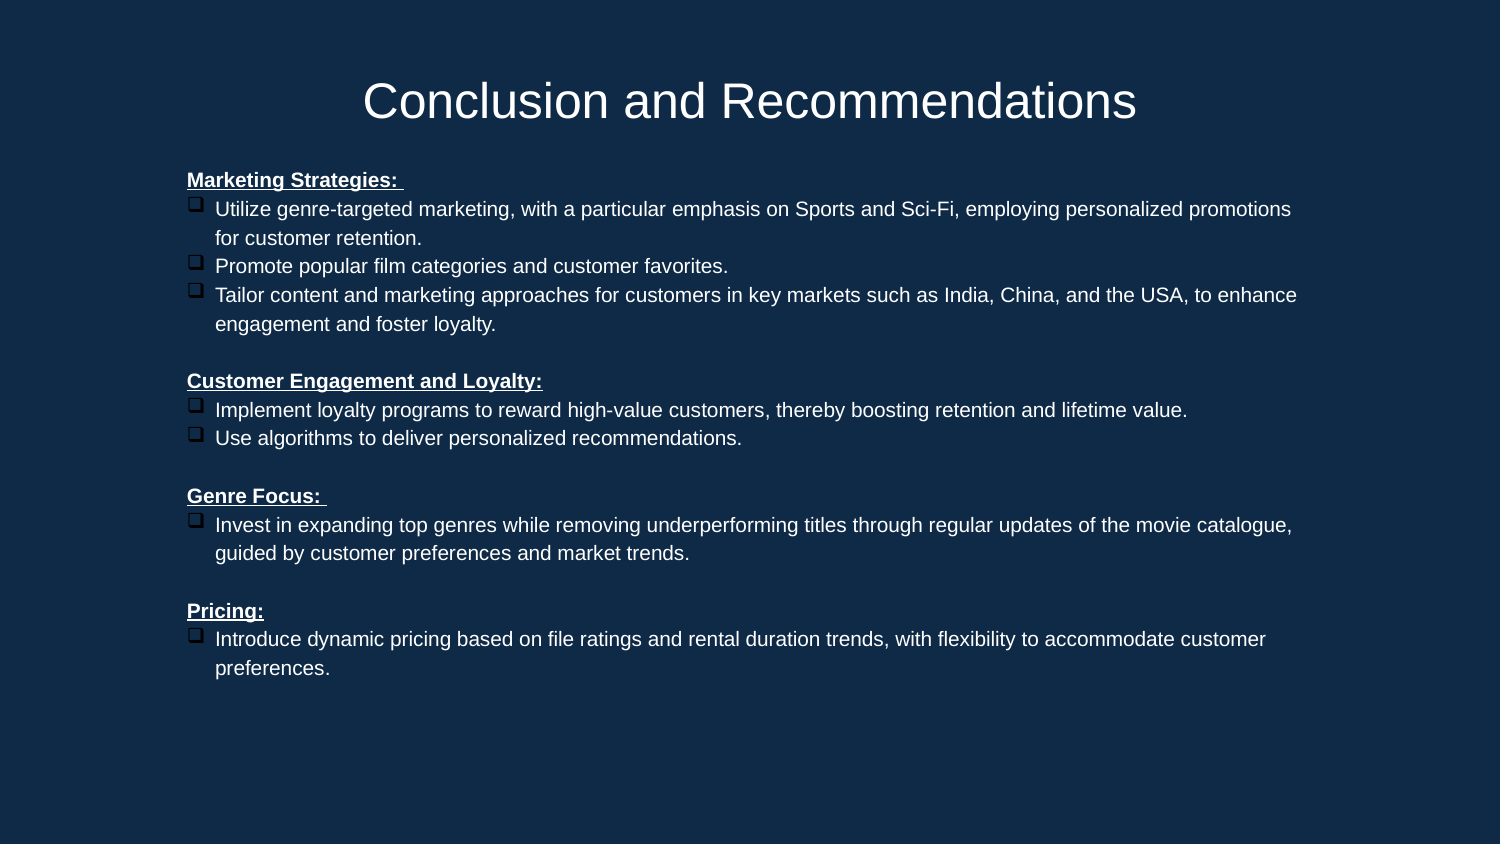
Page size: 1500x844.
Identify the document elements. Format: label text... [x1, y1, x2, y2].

text_box Conclusion and Recommendations [171, 53, 1328, 133]
text_box Marketing Strategies: Utilize genre-targeted marketing, with a particular emphasis on Sports and Sci-Fi, employing personalized promotions for customer retention. Promote popular film categories and customer favorites. Tailor content and marketing approaches for customers in key markets such as India, China, and the USA, to enhance engagement and foster loyalty. Customer Engagement and Loyalty: Implement loyalty programs to reward high-value customers, thereby boosting retention and lifetime value. Use algorithms to deliver personalized recommendations. Genre Focus: Invest in expanding top genres while removing underperforming titles through regular updates of the movie catalogue, guided by customer preferences and market trends. Pricing: Introduce dynamic pricing based on file ratings and rental duration trends, with flexibility to accommodate customer preferences. [171, 148, 1328, 831]
